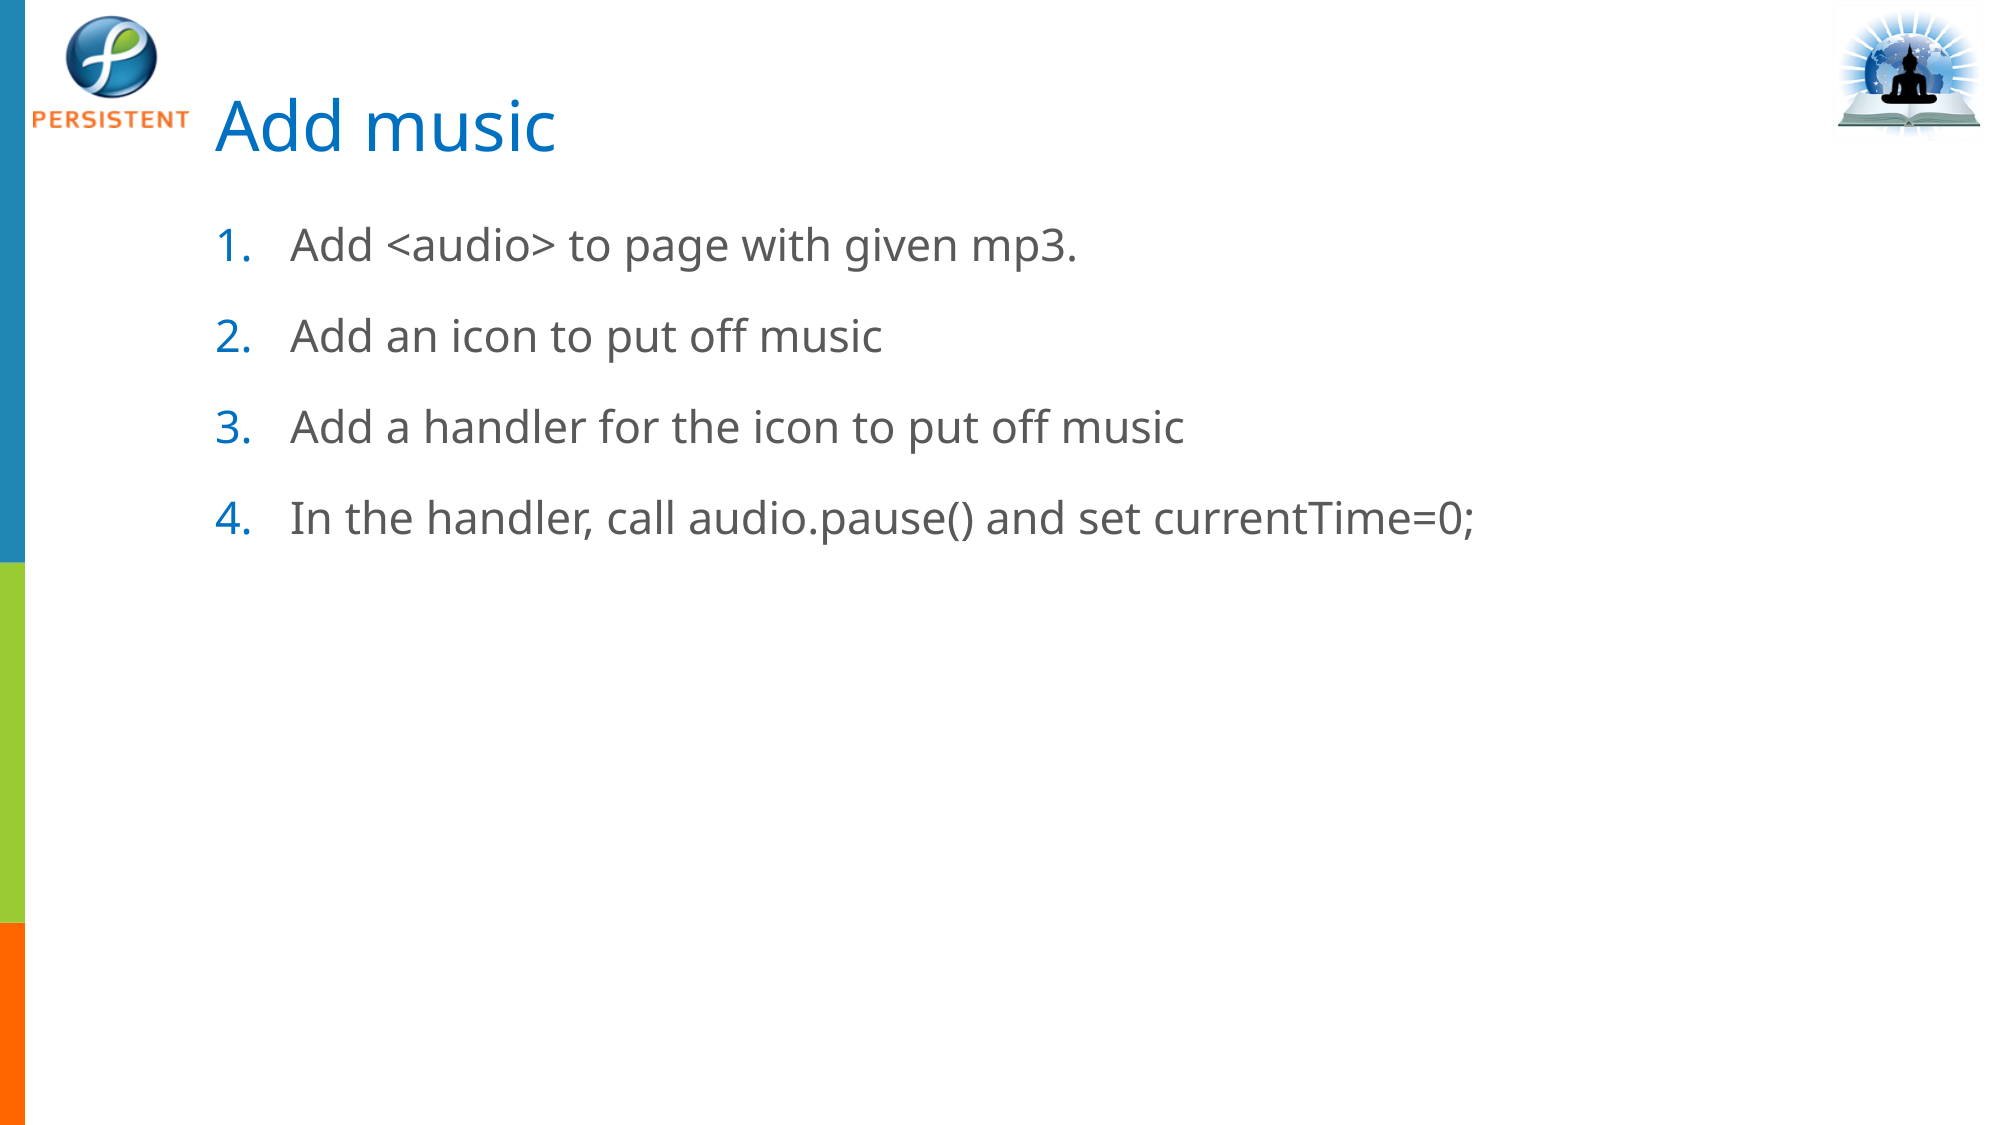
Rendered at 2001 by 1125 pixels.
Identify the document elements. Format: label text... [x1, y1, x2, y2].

list Add <audio> to page with given mp3. Add an icon to put off music Add a handler for the icon to put off music In the handler, call audio.pause() and set currentTime=0; [200, 217, 1900, 1013]
picture [1833, 5, 1984, 141]
title Add music [200, 6, 1800, 173]
picture [33, 5, 189, 128]
